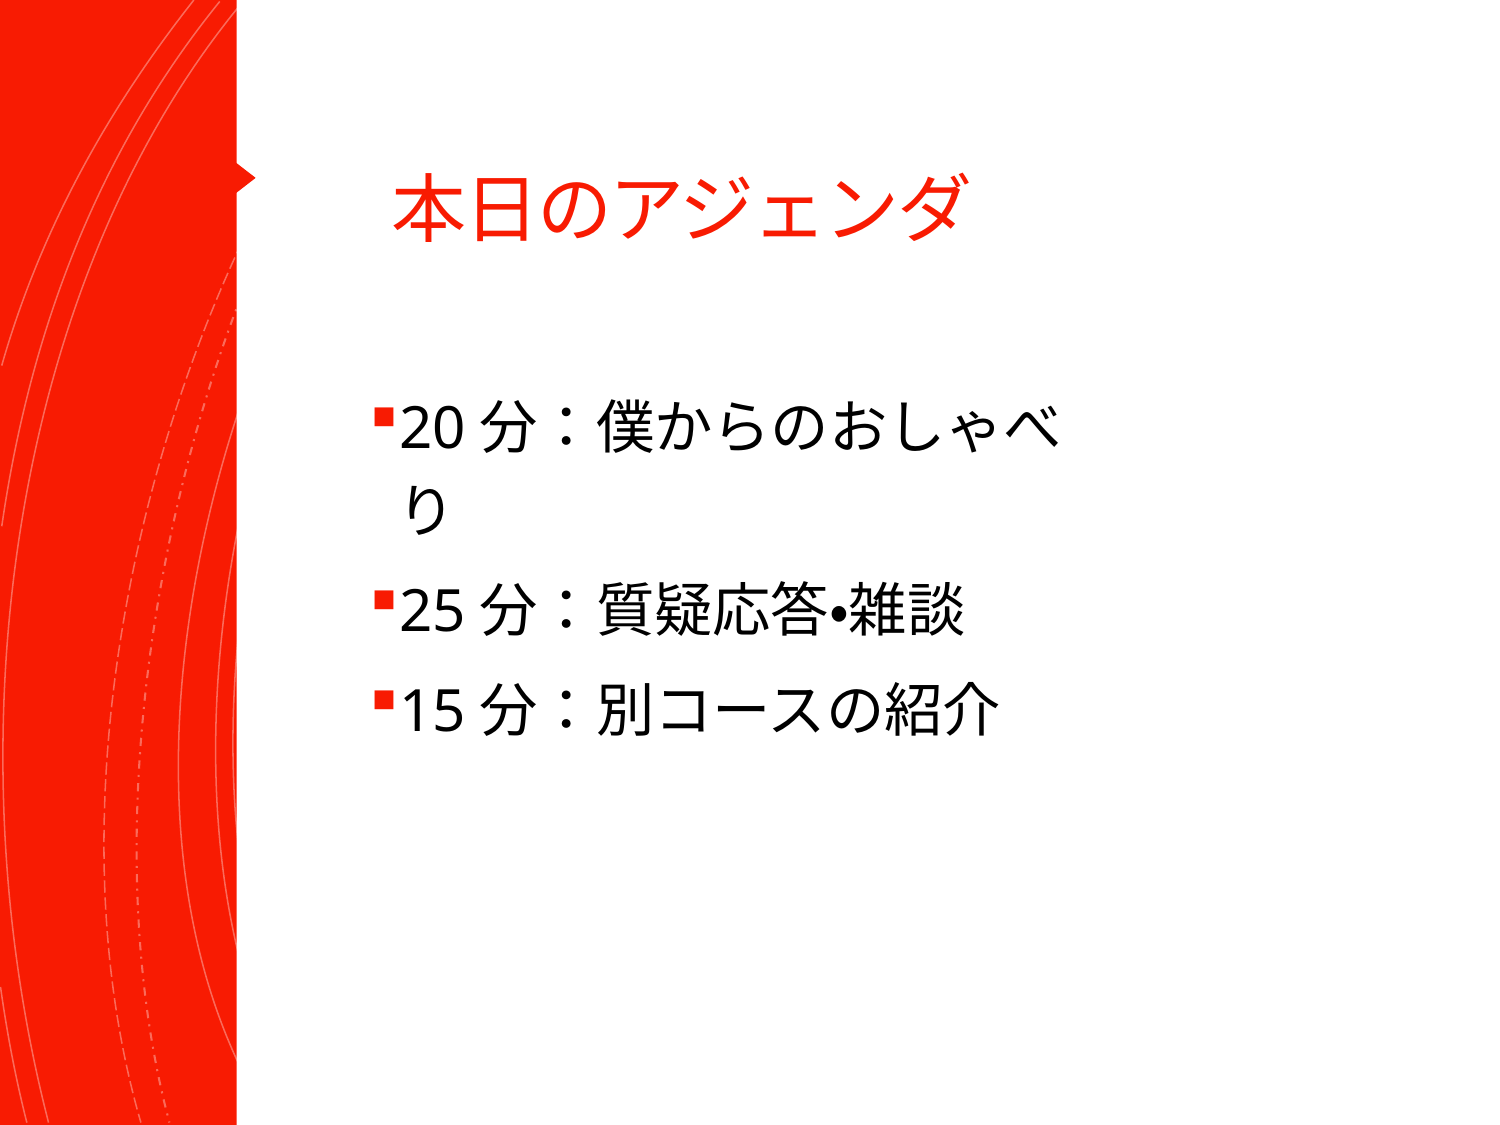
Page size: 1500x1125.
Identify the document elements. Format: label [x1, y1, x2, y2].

text_box [0, 0, 1498, 1125]
